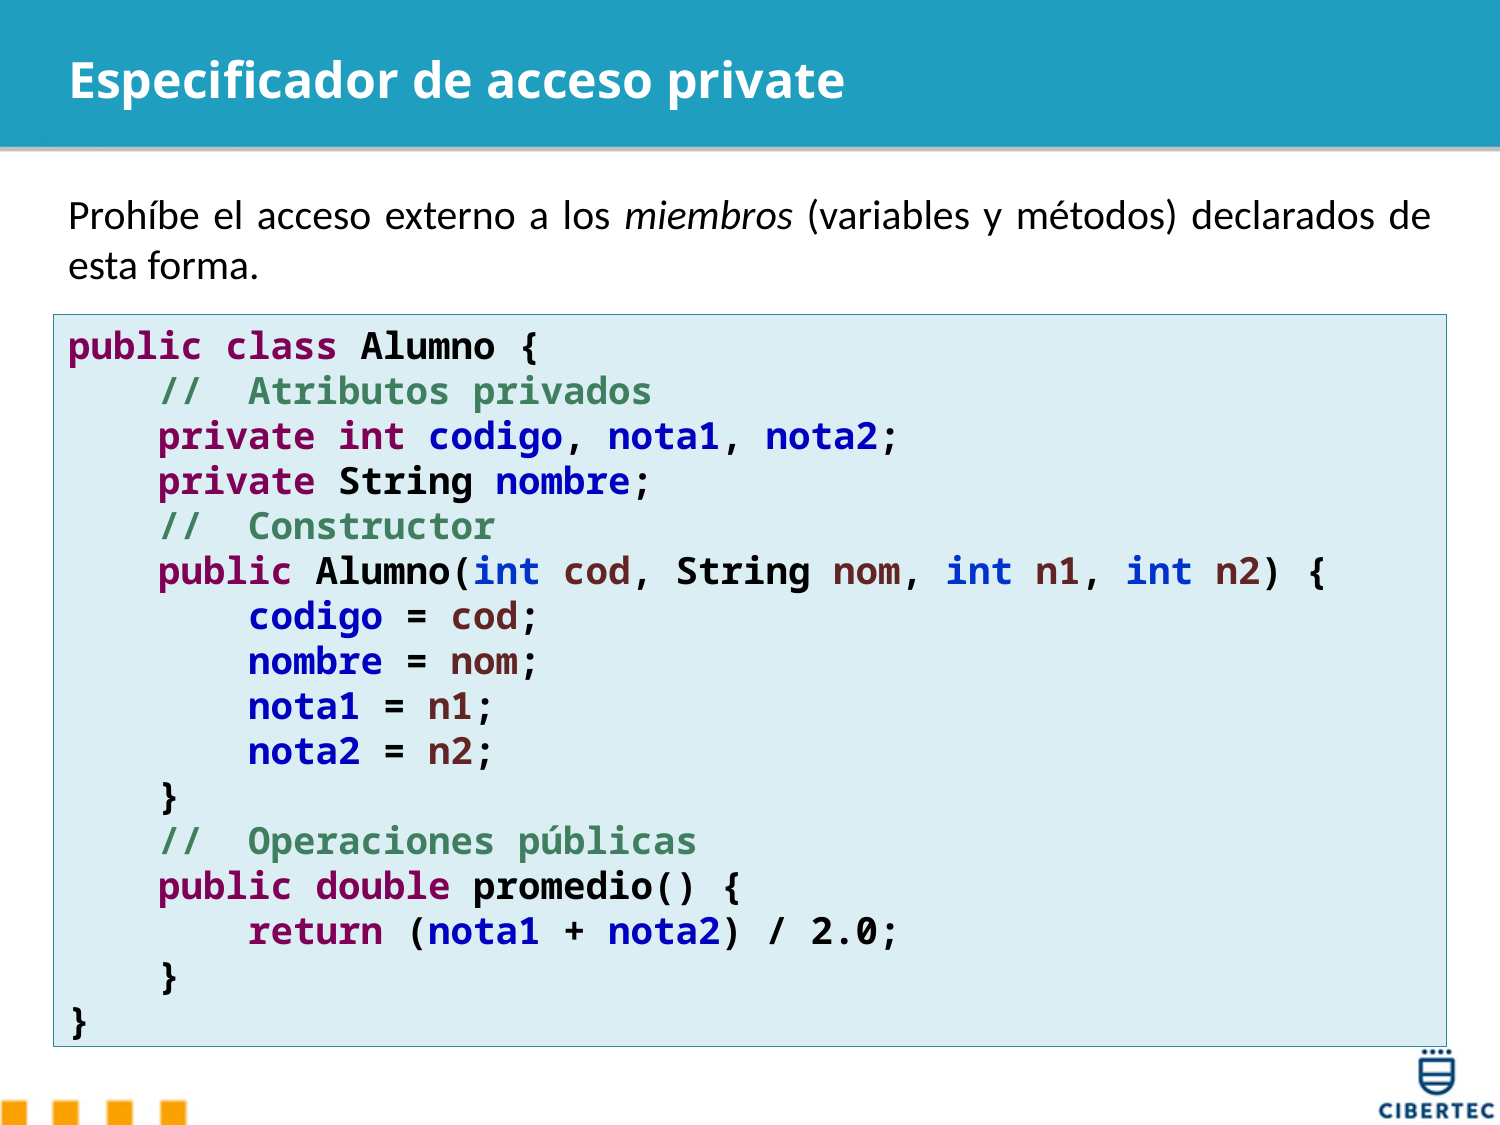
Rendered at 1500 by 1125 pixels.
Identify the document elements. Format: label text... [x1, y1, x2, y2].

title Especificador de acceso private [53, 30, 1447, 126]
picture [0, 0, 1500, 146]
list Prohíbe el acceso externo a los miembros (variables y métodos) declarados de esta forma. [53, 180, 1447, 314]
text_box public class Alumno { // Atributos privados private int codigo, nota1, nota2; private String nombre; // Constructor public Alumno(int cod, String nom, int n1, int n2) { codigo = cod; nombre = nom; nota1 = n1; nota2 = n2; } // Operaciones públicas public double promedio() { return (nota1 + nota2) / 2.0; } } [53, 314, 1447, 1047]
picture [0, 152, 1500, 1125]
